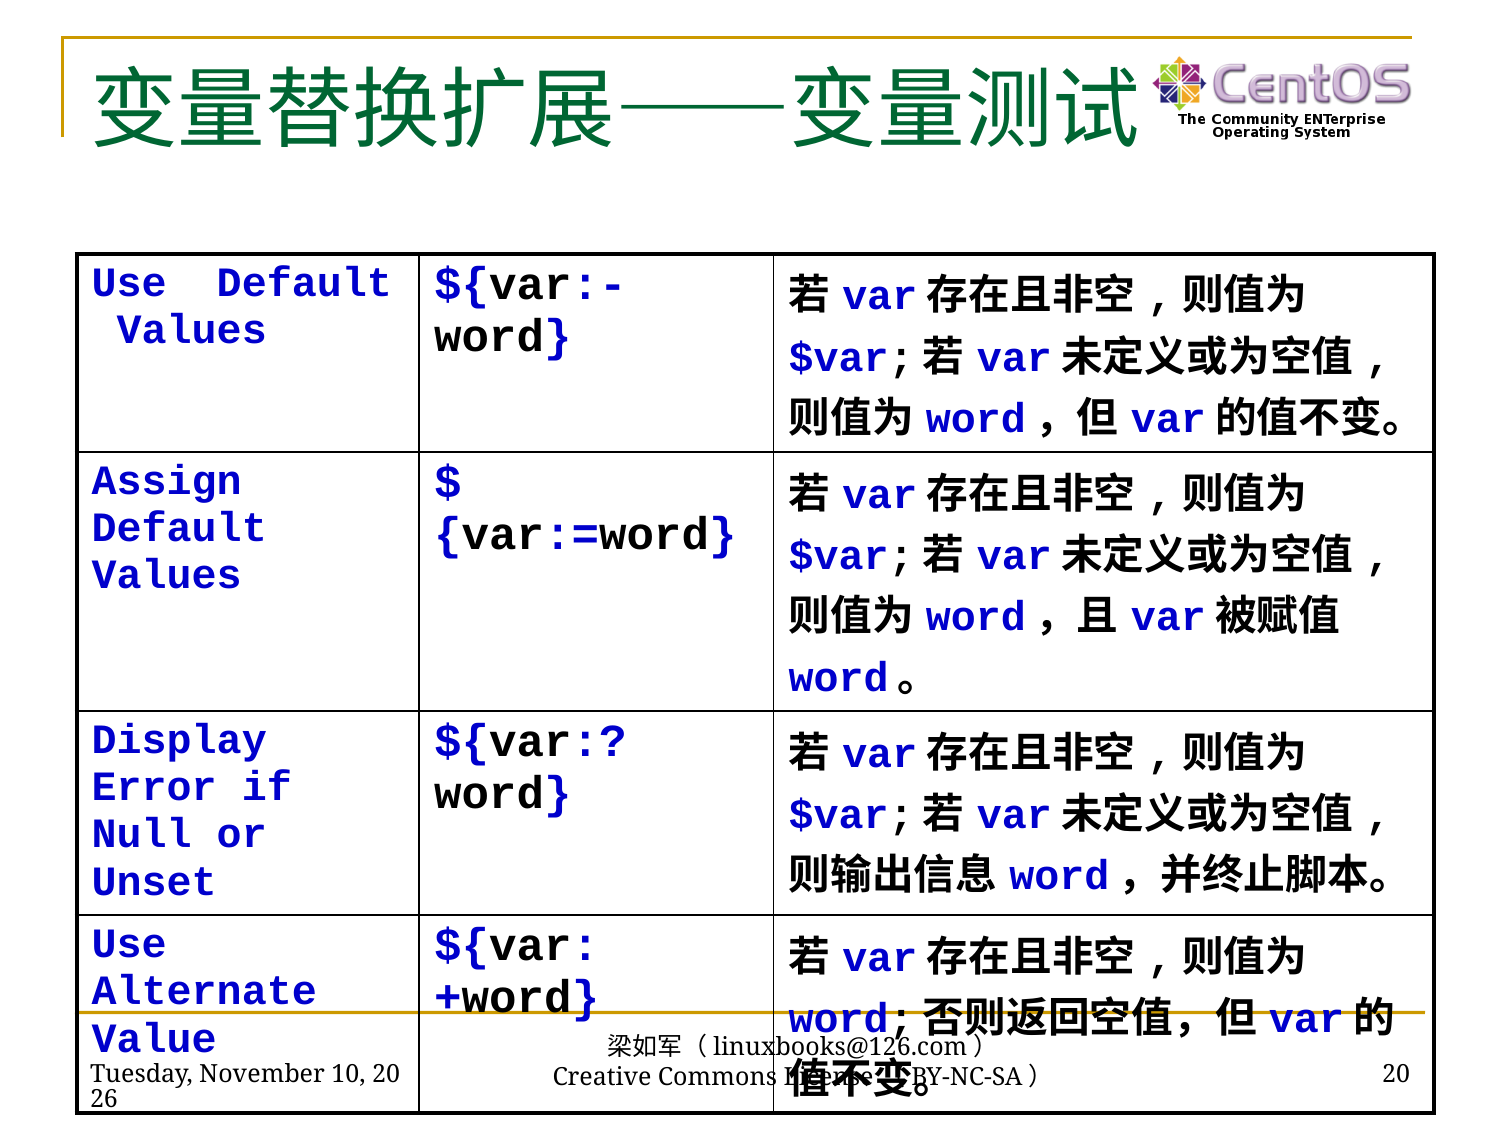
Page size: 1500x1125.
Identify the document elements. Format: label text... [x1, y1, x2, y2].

table_header ${var:-word} [420, 256, 773, 451]
table_cell Use Alternate Value [79, 916, 418, 1111]
table_cell ${var:=word} [420, 453, 773, 710]
table_header Use Default Values [79, 256, 418, 451]
table_cell ${var:?word} [420, 712, 773, 914]
table_cell 若var存在且非空,则值为word;否则返回空值，但var的值不变。 [774, 916, 1432, 1111]
table_cell Assign Default Values [79, 453, 418, 710]
table_cell 若var存在且非空,则值为$var;若var未定义或为空值,则值为word，且var被赋值word。 [774, 453, 1432, 710]
table_cell Display Error if Null or Unset [79, 712, 418, 914]
title 变量替换扩展——变量测试 [74, 45, 1426, 233]
table_header 若var存在且非空,则值为$var;若var未定义或为空值,则值为word，但var的值不变。 [774, 256, 1432, 451]
table_cell ${var:+word} [420, 916, 773, 1111]
table_cell 若var存在且非空,则值为$var;若var未定义或为空值,则输出信息word，并终止脚本。 [774, 712, 1432, 914]
